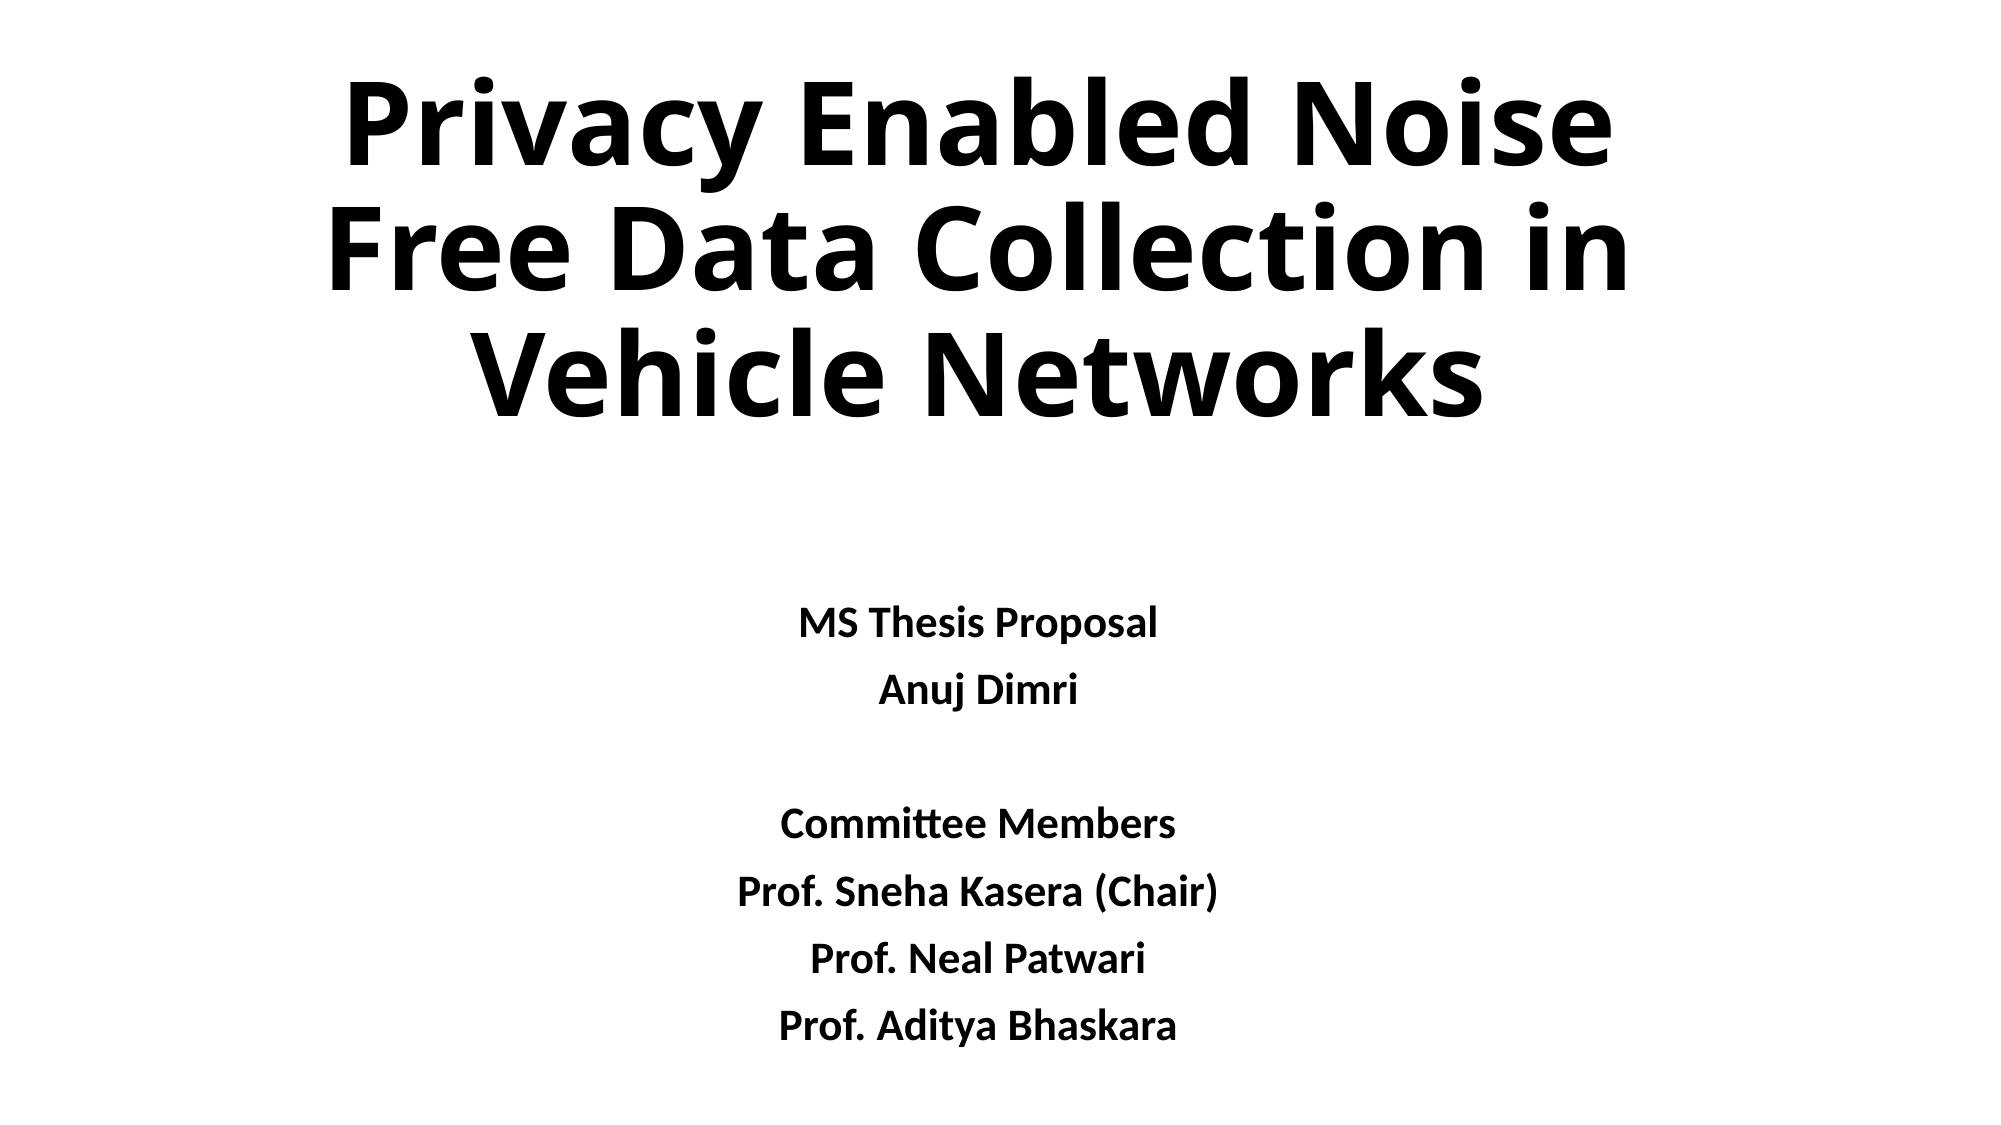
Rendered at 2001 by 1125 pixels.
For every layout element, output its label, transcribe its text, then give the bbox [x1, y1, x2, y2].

title Privacy Enabled Noise Free Data Collection in Vehicle Networks [228, 57, 1729, 449]
subtitle MS Thesis Proposal Anuj Dimri Committee Members Prof. Sneha Kasera (Chair) Prof. Neal Patwari Prof. Aditya Bhaskara [146, 590, 1811, 1061]
